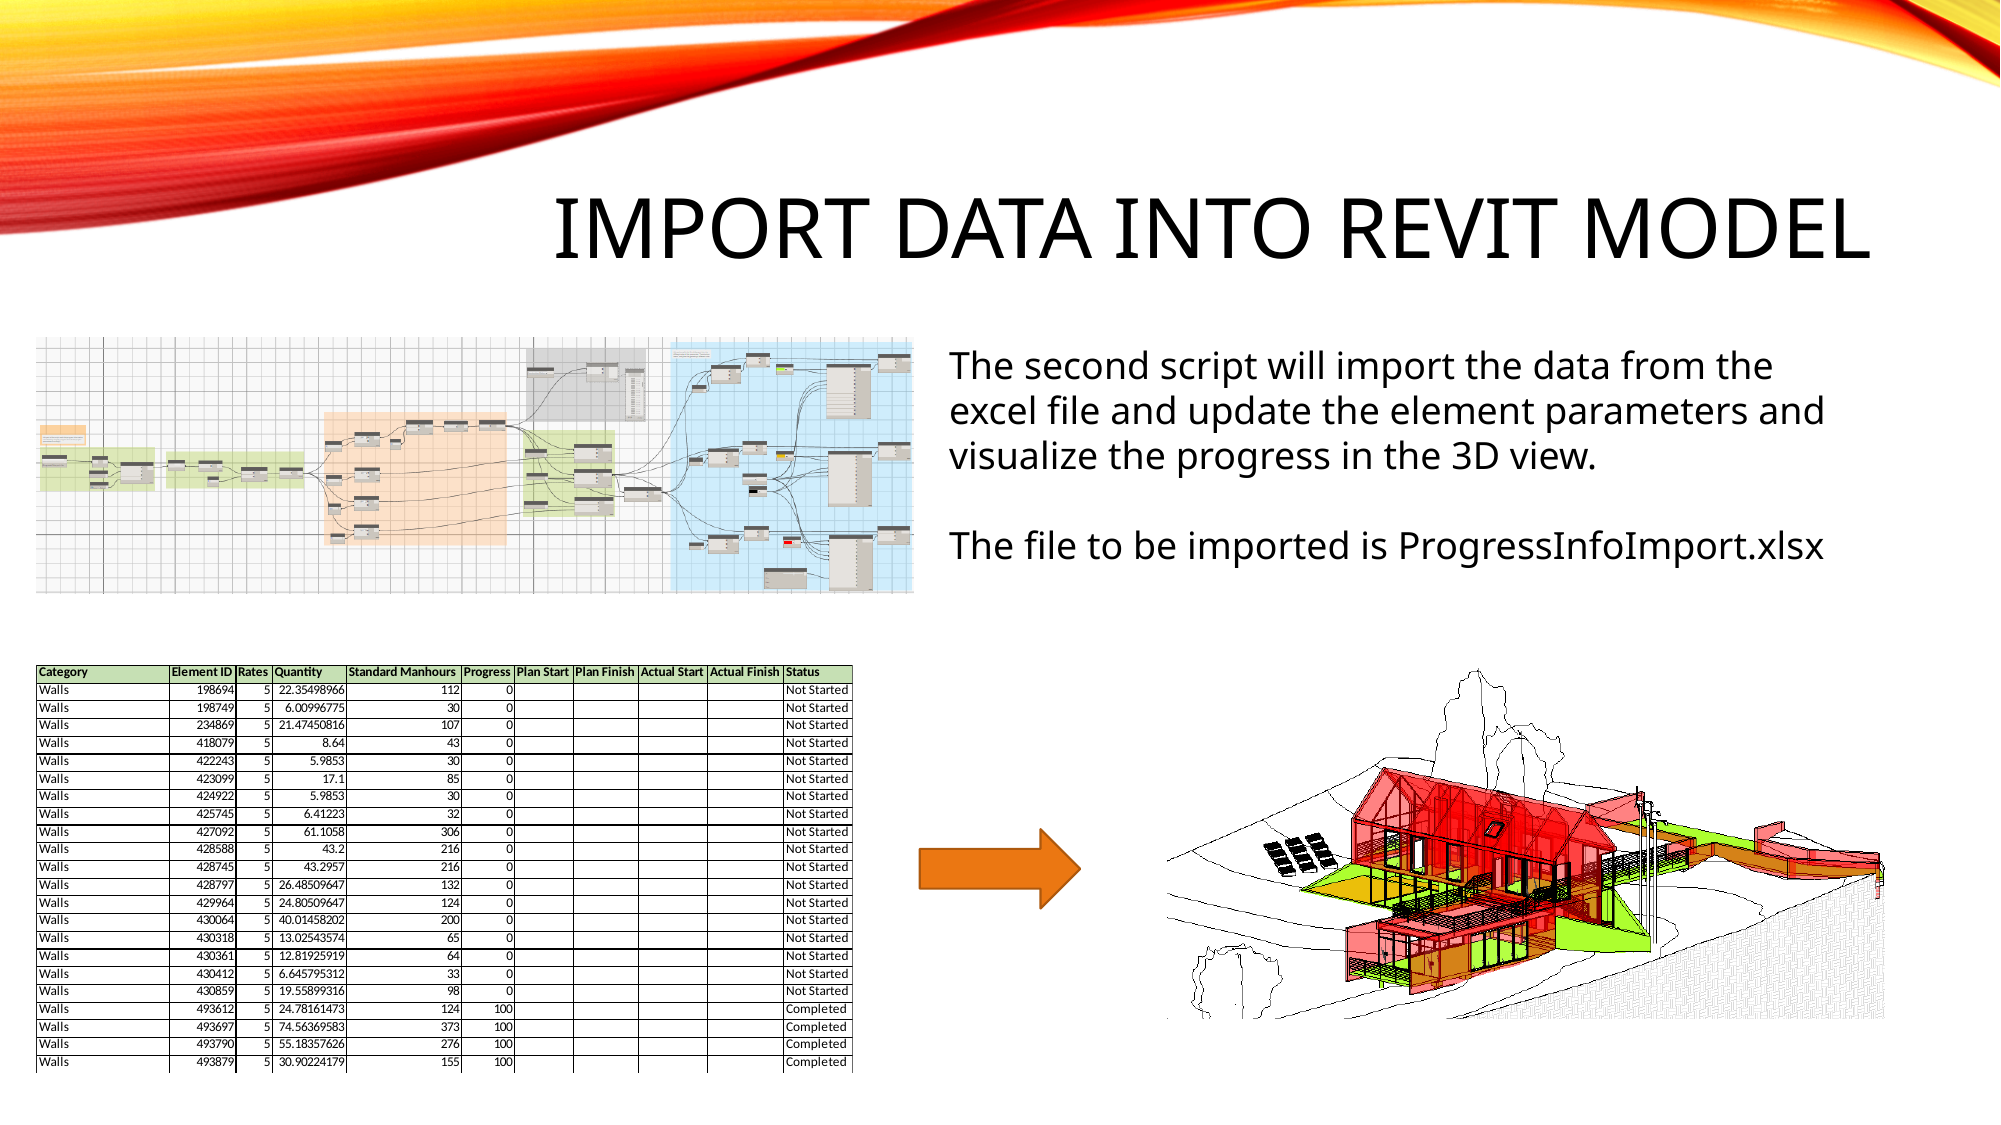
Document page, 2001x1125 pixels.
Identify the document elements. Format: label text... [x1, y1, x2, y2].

text_box [918, 828, 1081, 910]
title Import data into revit model [474, 125, 1888, 338]
text_box The second script will import the data from the excel file and update the element parameters and visualize the progress in the 3D view. The file to be imported is ProgressInfoImport.xlsx [934, 334, 1867, 574]
picture [0, 0, 2000, 237]
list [36, 337, 914, 595]
picture [36, 664, 854, 1074]
picture [1166, 639, 1915, 1020]
